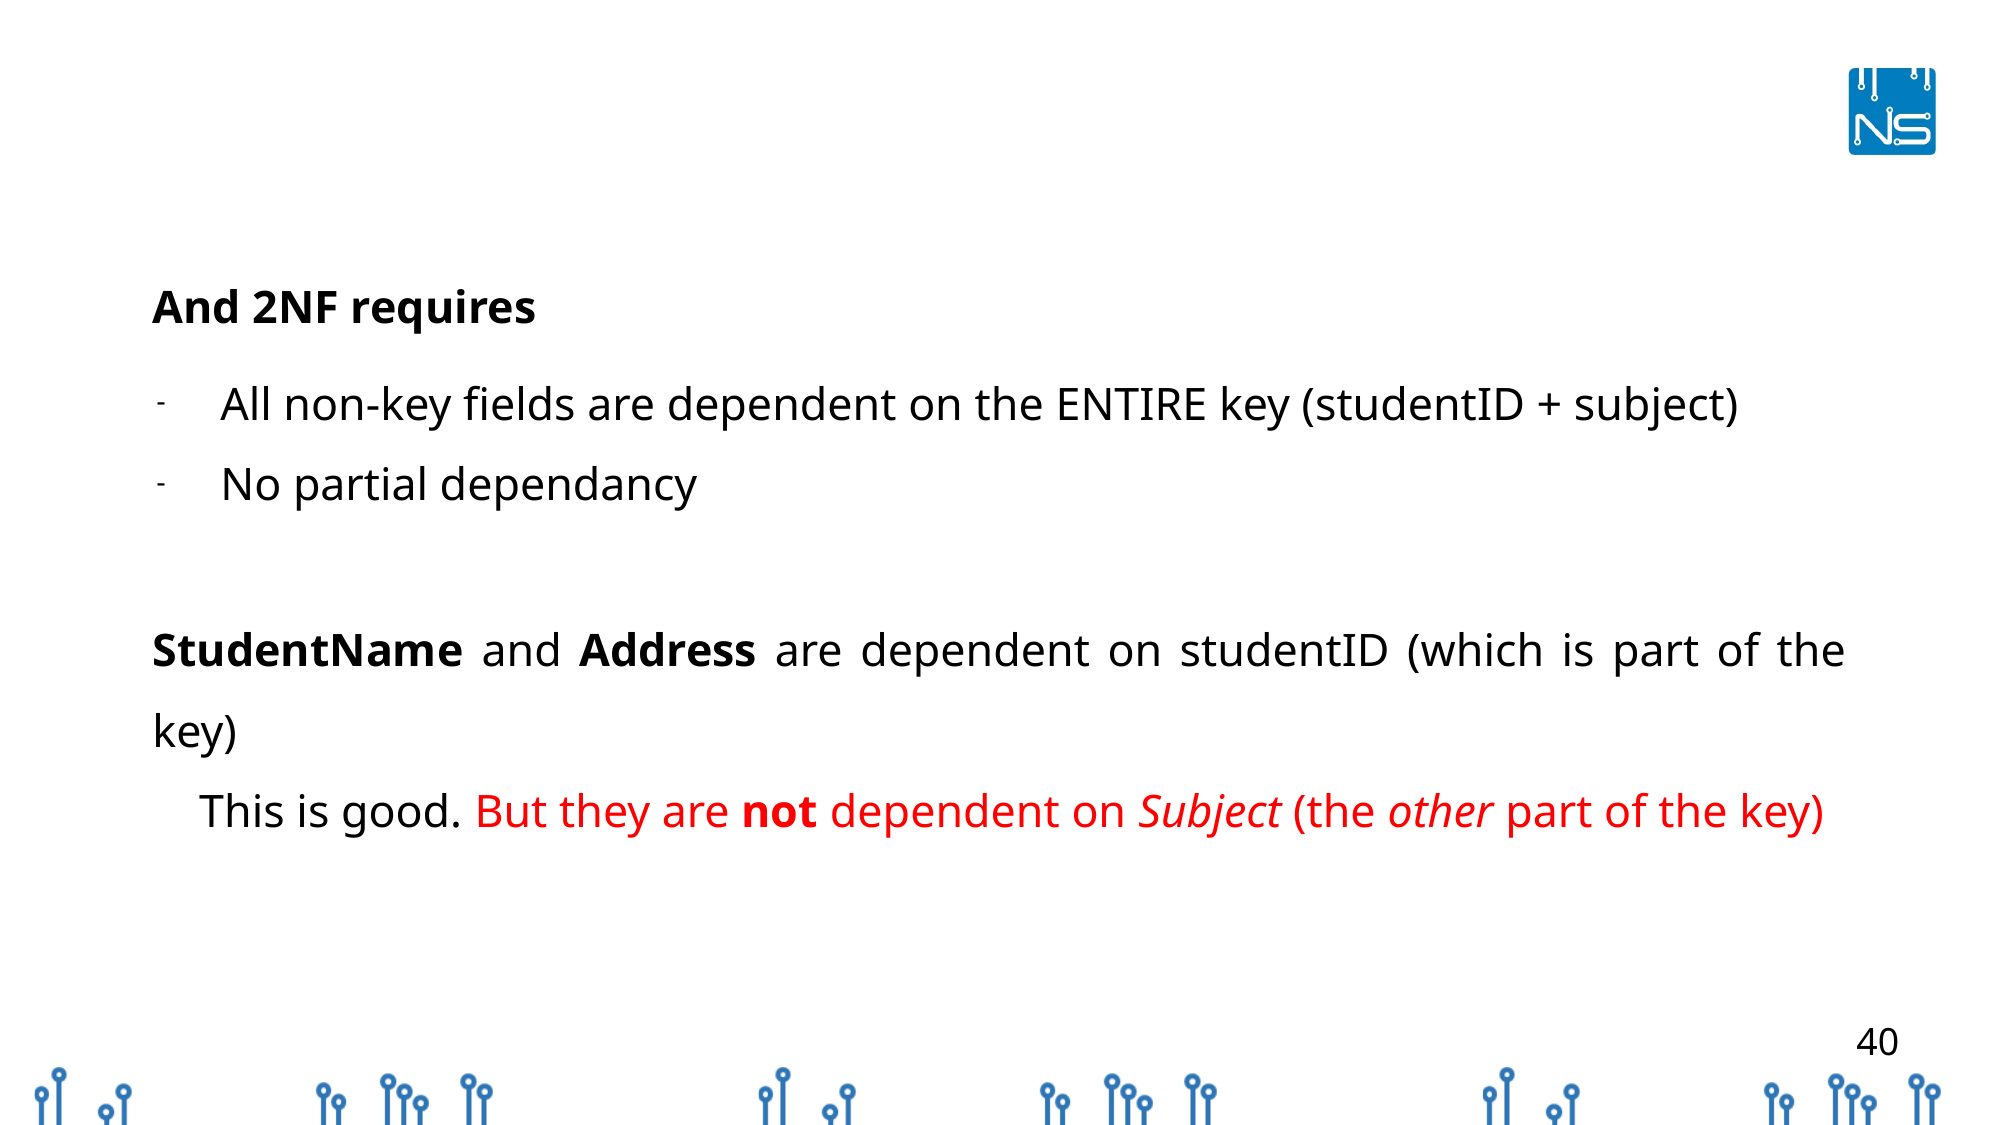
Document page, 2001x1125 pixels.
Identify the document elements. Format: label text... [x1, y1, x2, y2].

picture [1482, 1067, 1966, 1125]
picture [34, 1067, 518, 1125]
picture [1840, 59, 1944, 163]
list And 2NF requires All non-key fields are dependent on the ENTIRE key (studentID + subject) No partial dependancy StudentName and Address are dependent on studentID (which is part of the key) This is good. But they are not dependent on Subject (the other part of the key) [137, 244, 1863, 958]
slide_number ‹#› [1841, 1010, 2000, 1070]
picture [758, 1067, 1242, 1125]
